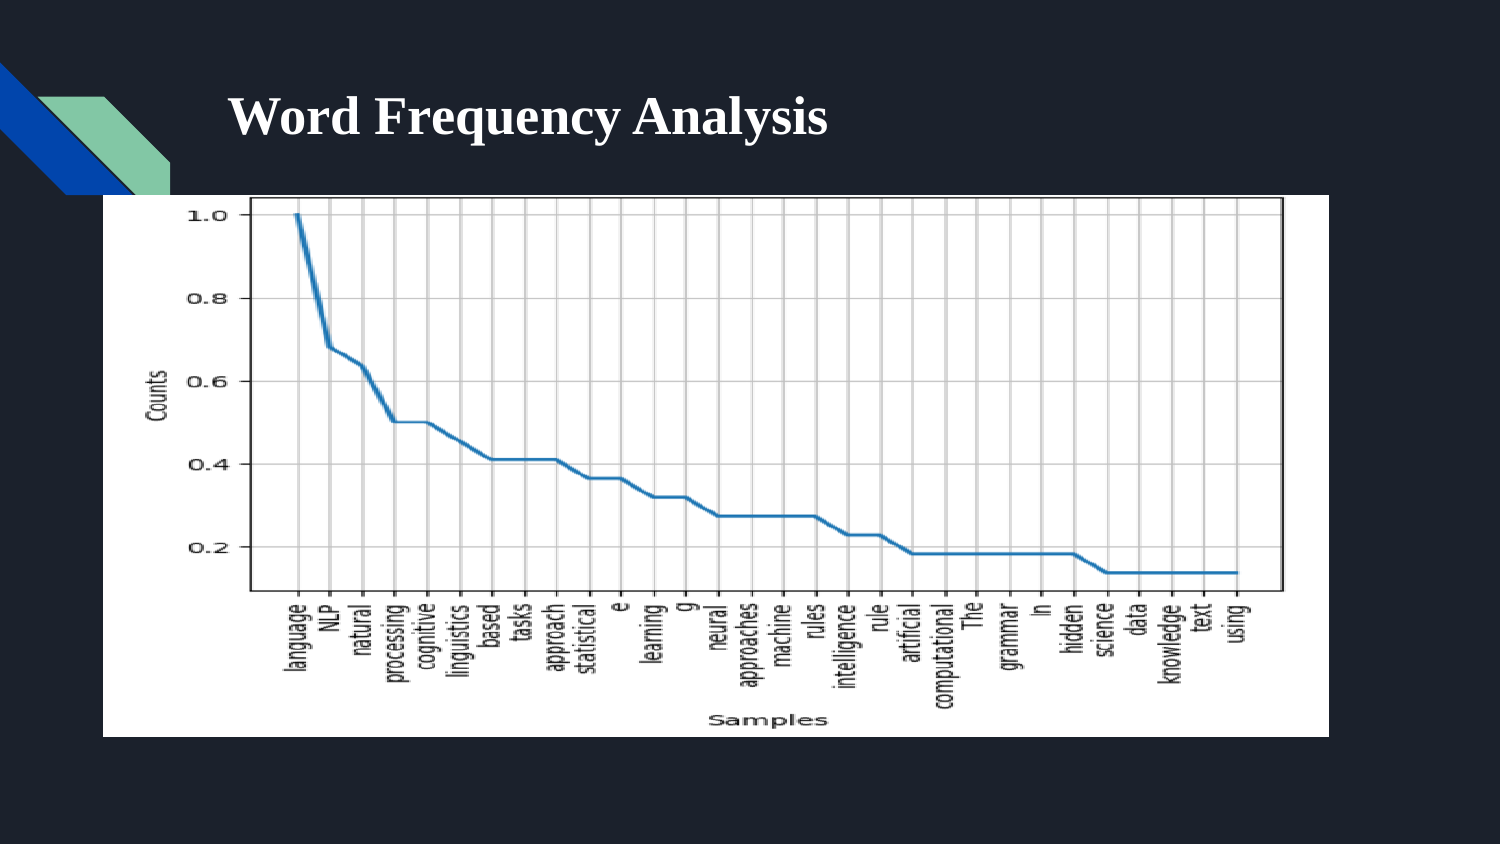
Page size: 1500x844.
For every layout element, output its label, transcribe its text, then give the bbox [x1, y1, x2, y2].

picture [103, 163, 1329, 737]
title Word Frequency Analysis [212, 64, 1368, 215]
